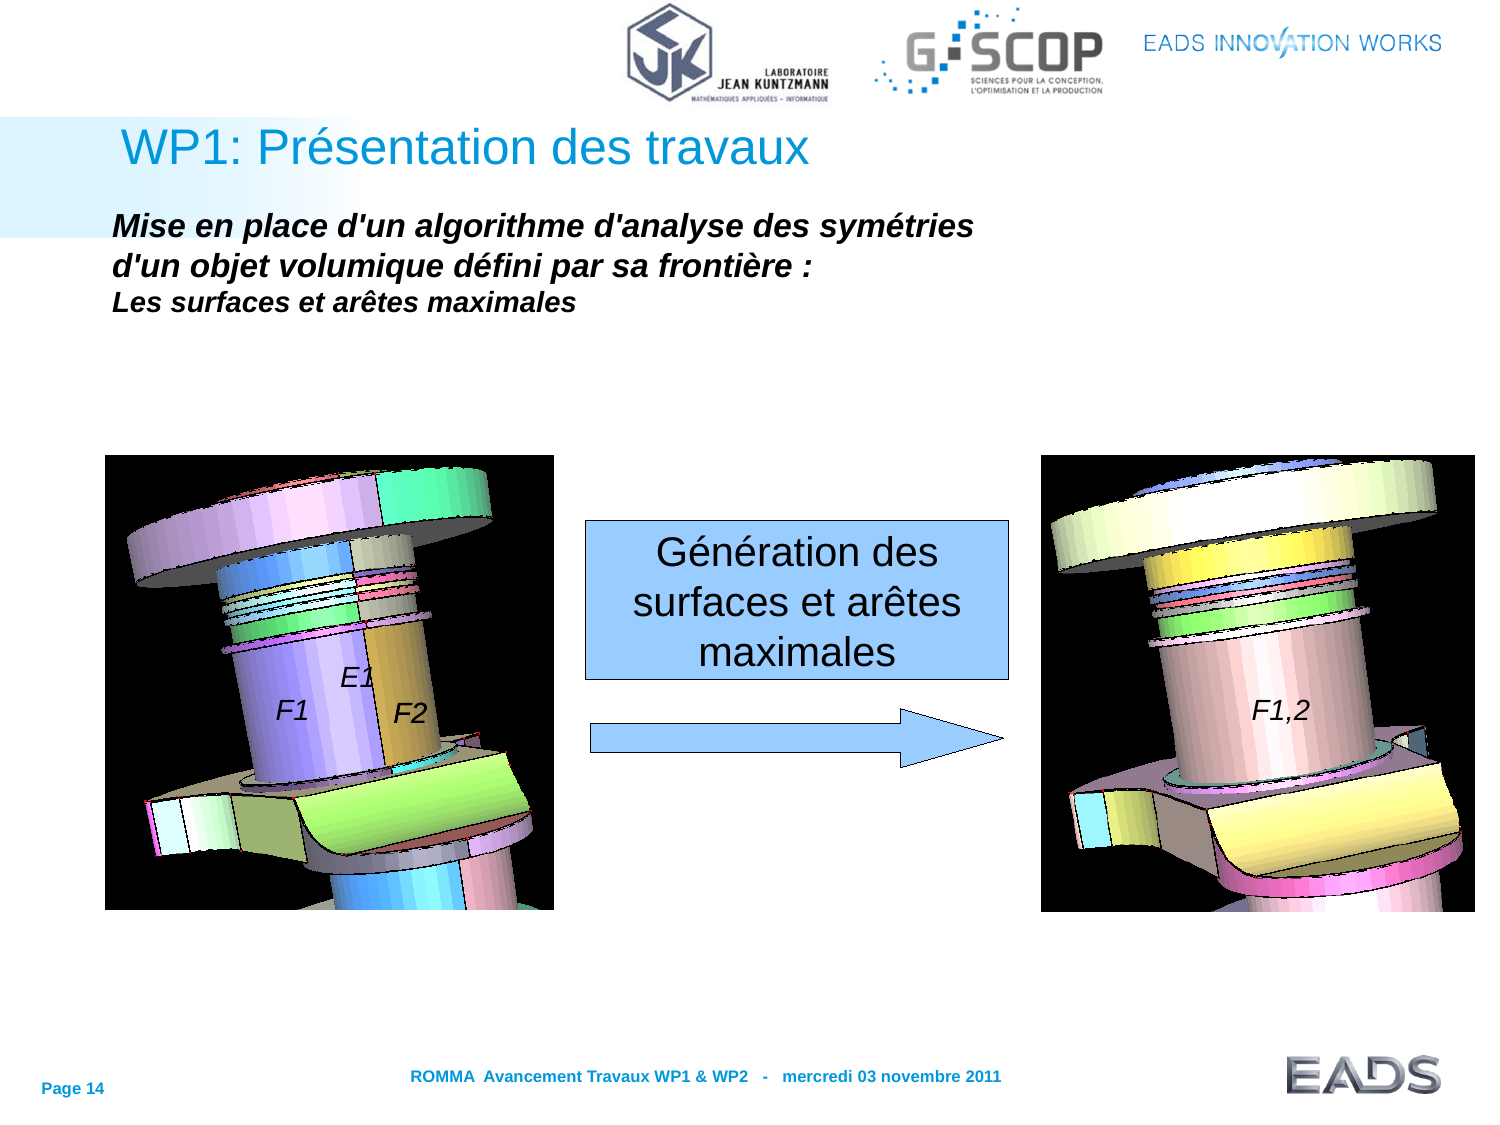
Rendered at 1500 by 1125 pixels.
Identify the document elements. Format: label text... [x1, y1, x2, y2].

picture [868, 0, 1116, 111]
picture [1041, 455, 1475, 912]
text_box Mise en place d'un algorithme d'analyse des symétries d'un objet volumique défini par sa frontière : Les surfaces et arêtes maximales [112, 203, 1211, 303]
text_box Génération des surfaces et arêtes maximales [585, 520, 1009, 680]
title WP1: Présentation des travaux [120, 118, 1500, 259]
picture [104, 455, 554, 910]
text_box [590, 708, 1004, 768]
picture [1287, 1055, 1441, 1094]
picture [620, 0, 840, 107]
picture [1144, 26, 1441, 59]
slide_number Page 14 [41, 1058, 265, 1099]
